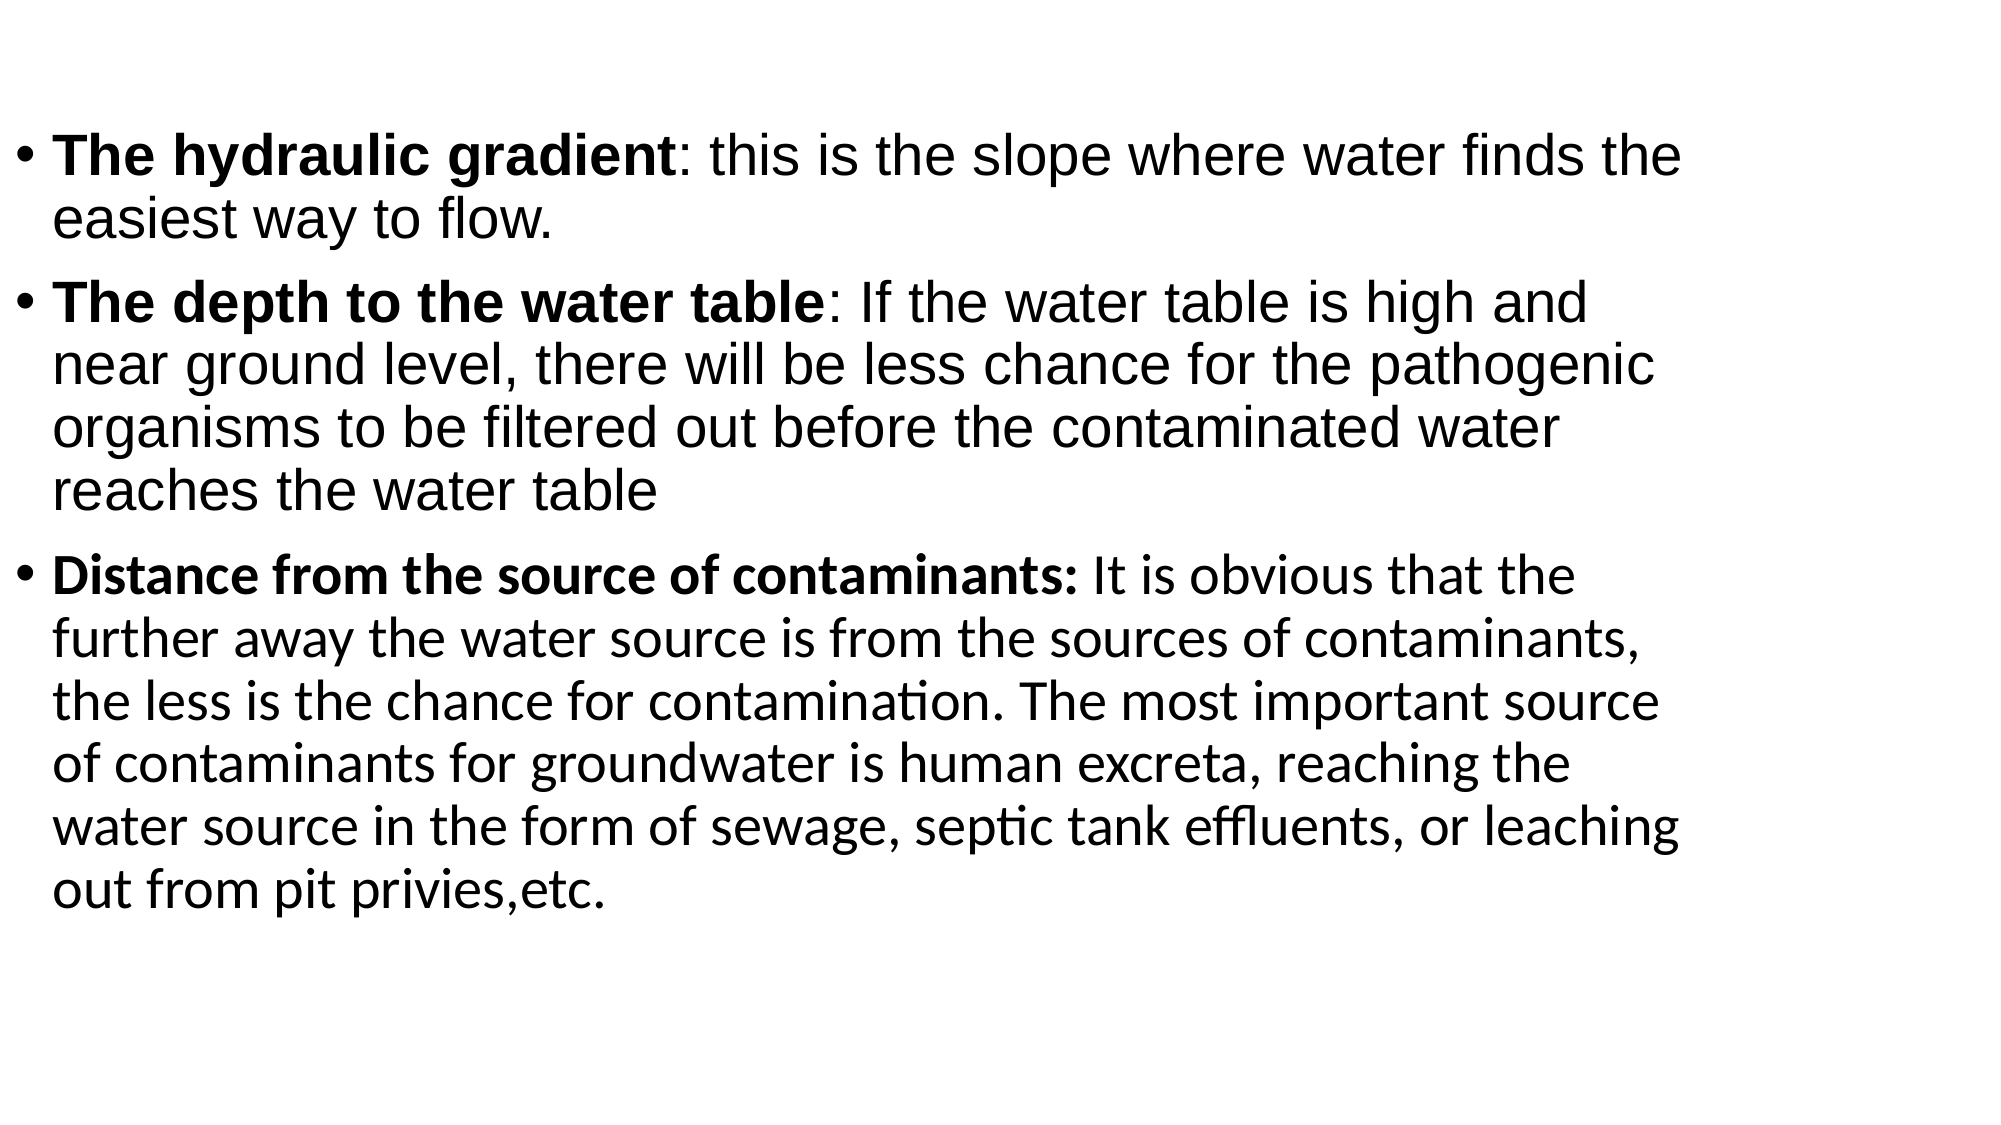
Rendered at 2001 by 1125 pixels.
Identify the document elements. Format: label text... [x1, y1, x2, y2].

list The hydraulic gradient: this is the slope where water finds the easiest way to flow. The depth to the water table: If the water table is high and near ground level, there will be less chance for the pathogenic organisms to be filtered out before the contaminated water reaches the water table Distance from the source of contaminants: It is obvious that the further away the water source is from the sources of contaminants, the less is the chance for contamination. The most important source of contaminants for groundwater is human excreta, reaching the water source in the form of sewage, septic tank effluents, or leaching out from pit privies,etc. [0, 117, 1725, 1014]
